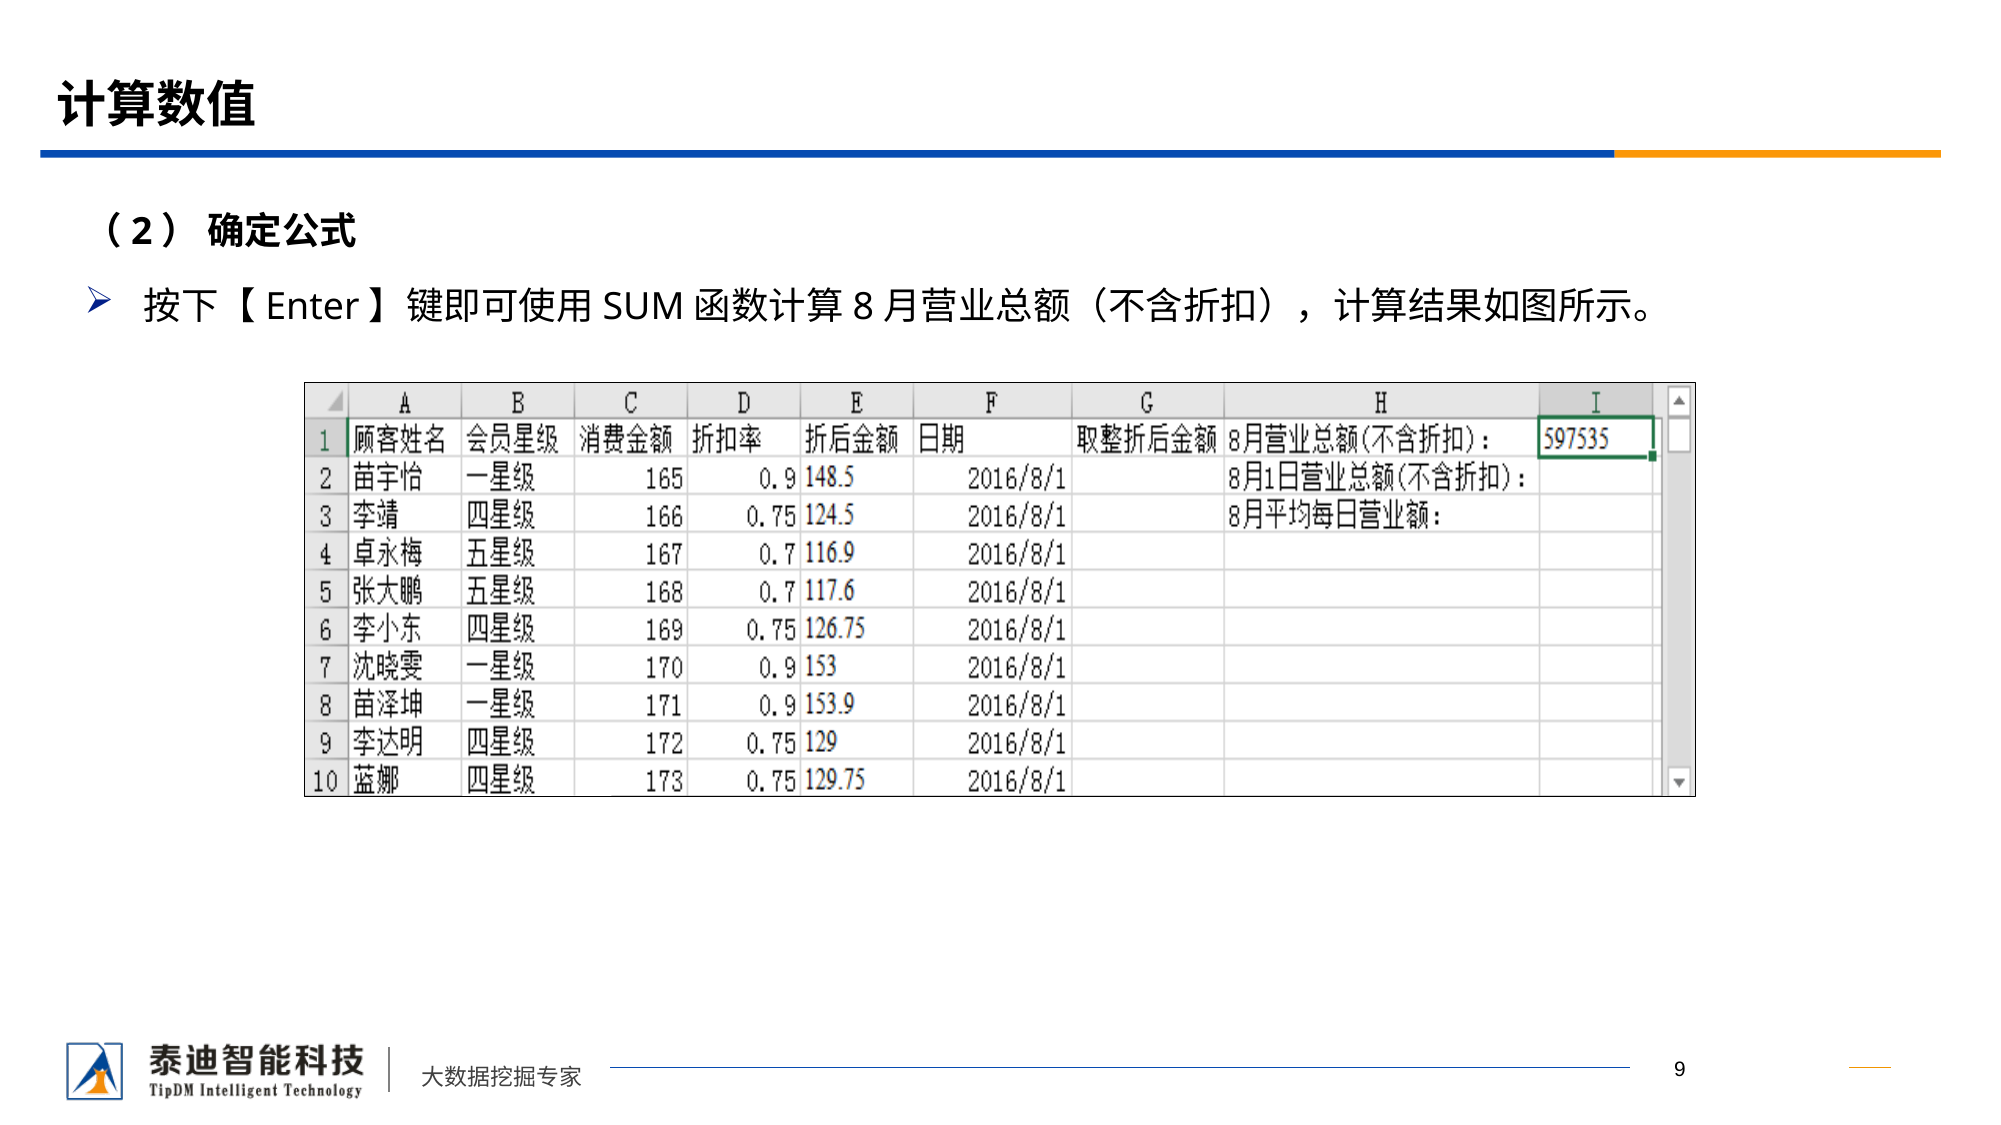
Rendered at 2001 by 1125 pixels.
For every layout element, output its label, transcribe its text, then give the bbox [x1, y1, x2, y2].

picture [304, 382, 1696, 797]
picture [62, 1028, 368, 1107]
title 计算数值 [41, 58, 1842, 146]
list （2） 确定公式 按下【Enter】键即可使用SUM函数计算8月营业总额（不含折扣），计算结果如图所示。 [69, 176, 1892, 1003]
